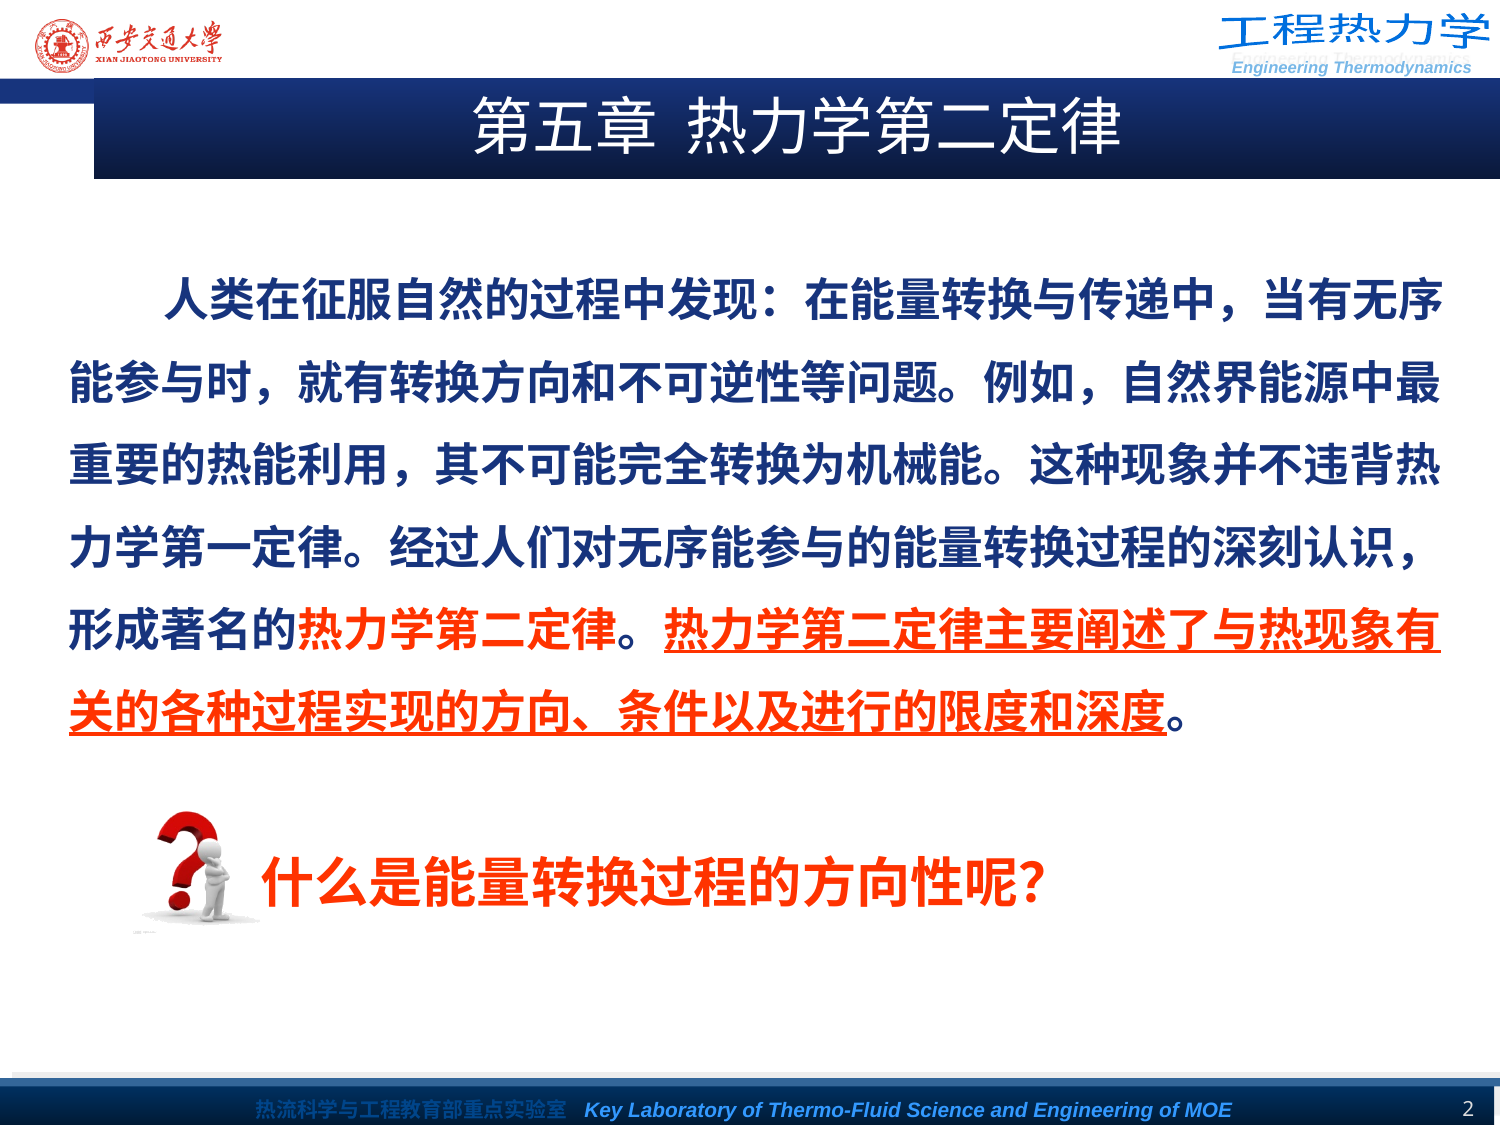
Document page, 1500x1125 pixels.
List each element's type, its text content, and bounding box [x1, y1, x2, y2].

slide_number 2 [1138, 1087, 1490, 1119]
text_box 第五章 热力学第二定律 [93, 79, 1500, 170]
text_box 人类在征服自然的过程中发现：在能量转换与传递中，当有无序能参与时，就有转换方向和不可逆性等问题。例如，自然界能源中最重要的热能利用，其不可能完全转换为机械能。这种现象并不违背热力学第一定律。经过人们对无序能参与的能量转换过程的深刻认识，形成著名的热力学第二定律。热力学第二定律主要阐述了与热现象有关的各种过程实现的方向、条件以及进行的限度和深度。 [54, 236, 1469, 746]
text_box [130, 804, 1276, 935]
picture [35, 19, 222, 73]
